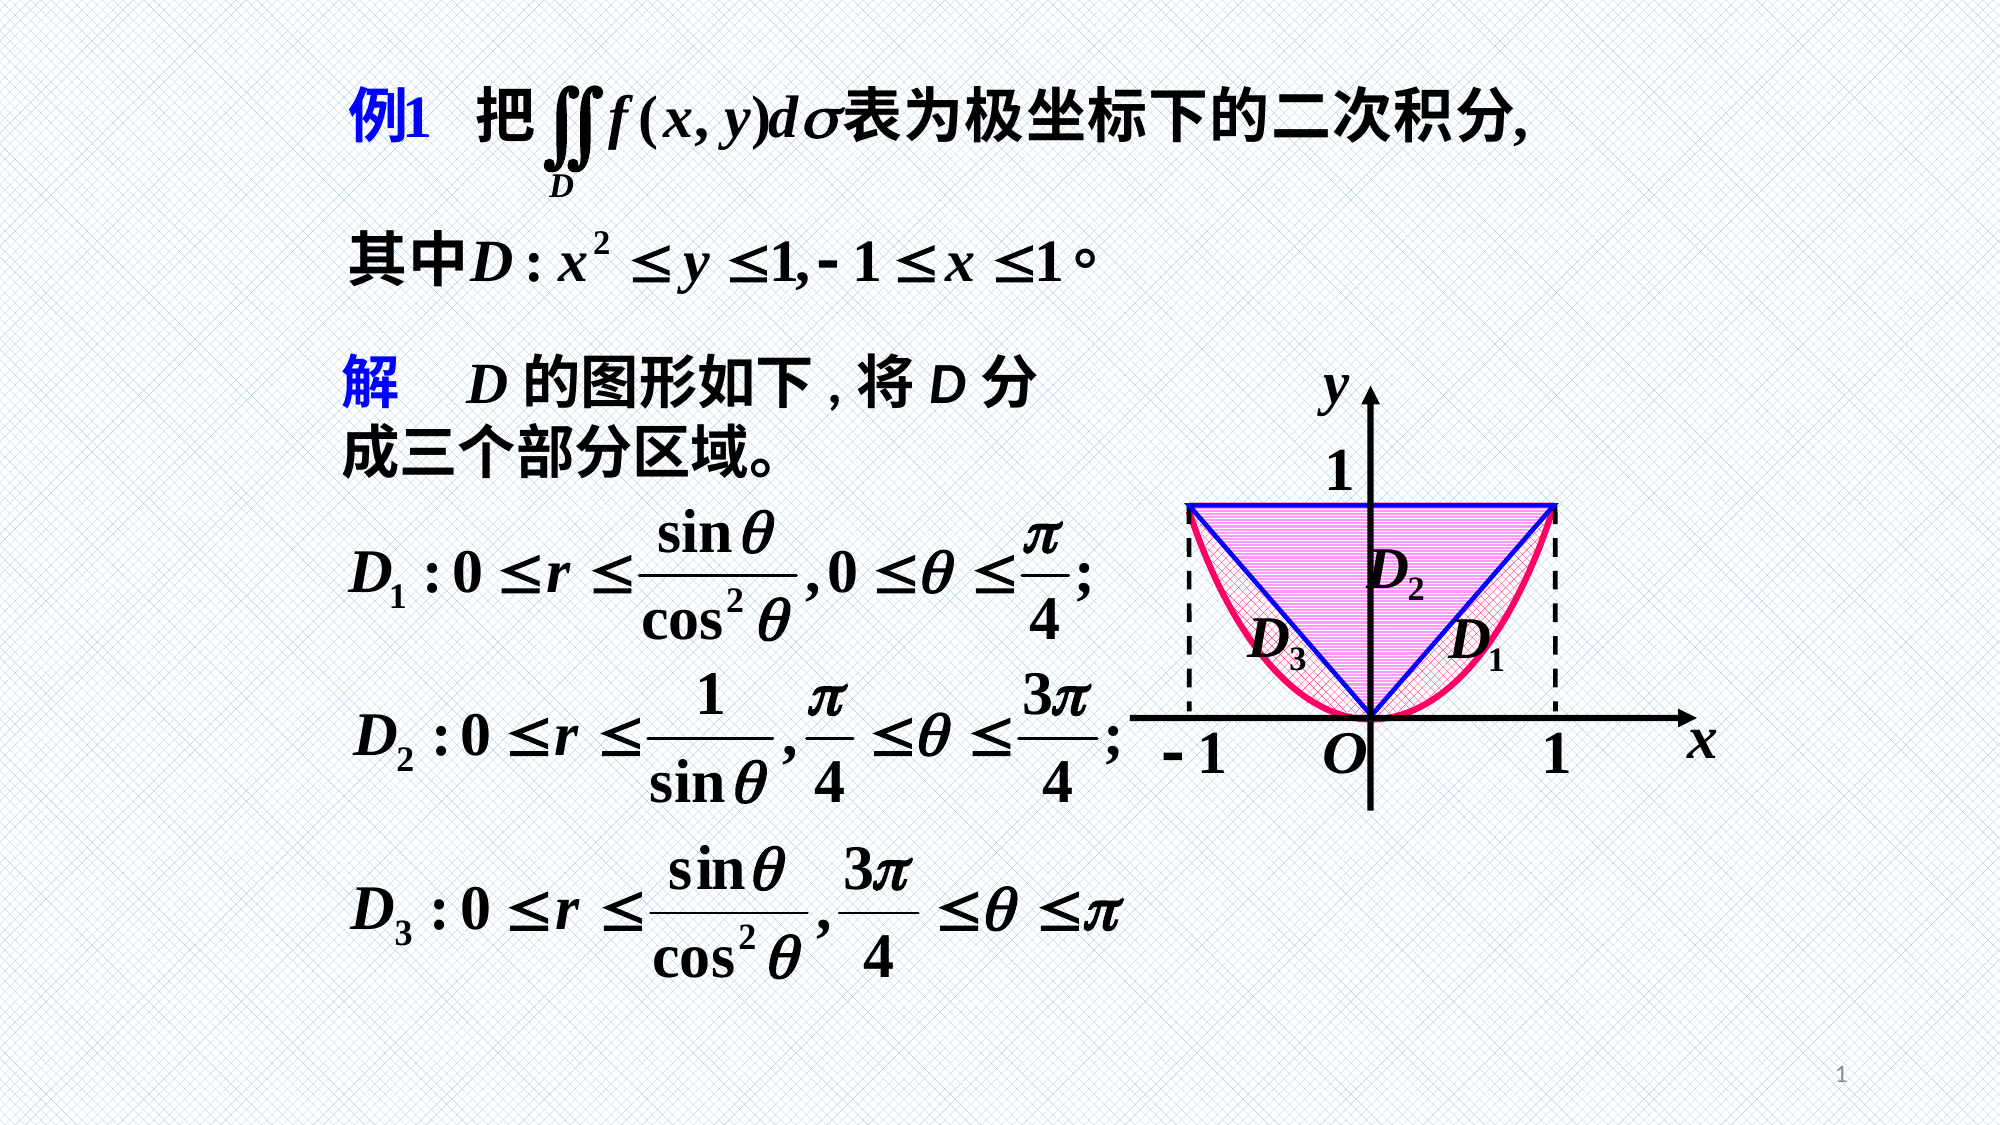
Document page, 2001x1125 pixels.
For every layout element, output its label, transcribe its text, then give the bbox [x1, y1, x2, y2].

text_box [341, 66, 1540, 307]
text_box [338, 829, 1134, 990]
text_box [1188, 196, 1556, 363]
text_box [335, 488, 1106, 655]
slide_number 1 [1412, 1042, 1863, 1103]
text_box 解 D的图形如下,将D分成三个部分区域。 [326, 337, 1059, 493]
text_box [1129, 363, 1726, 811]
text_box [341, 651, 1132, 817]
